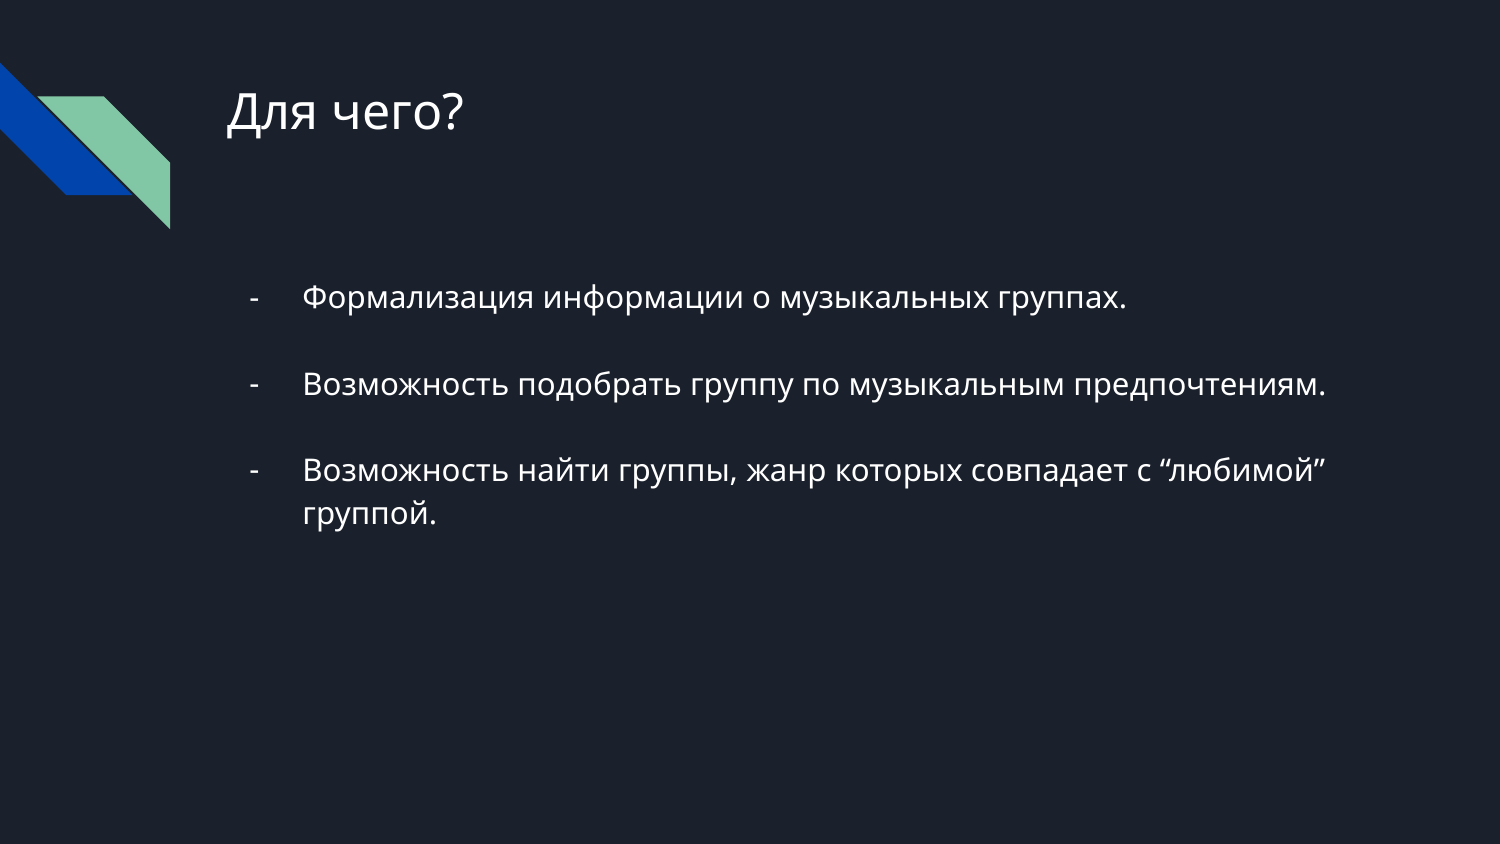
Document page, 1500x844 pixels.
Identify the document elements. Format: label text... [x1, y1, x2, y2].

text_box Формализация информации о музыкальных группах. Возможность подобрать группу по музыкальным предпочтениям. Возможность найти группы, жанр которых совпадает с “любимой” группой. [212, 257, 1368, 735]
text_box Для чего? [212, 64, 1368, 215]
